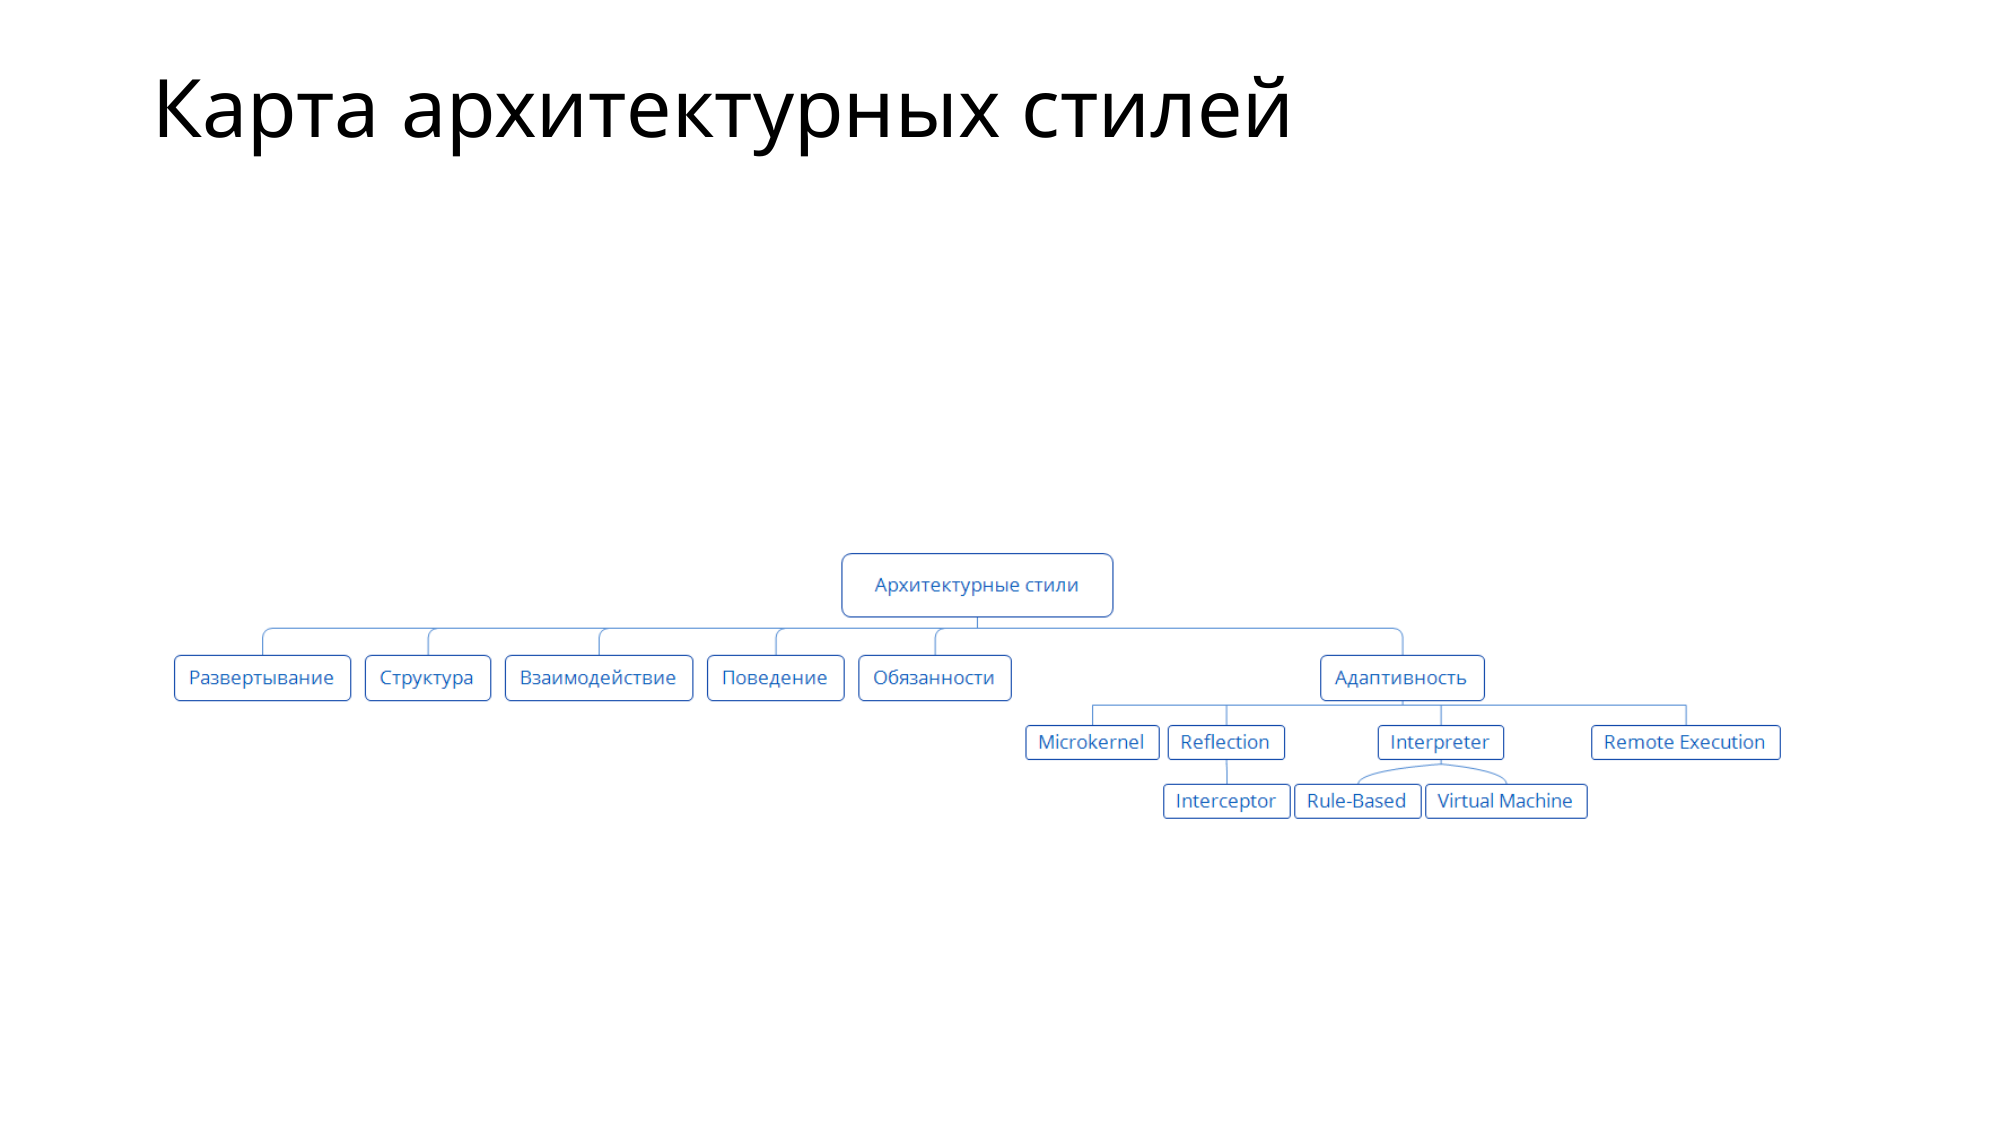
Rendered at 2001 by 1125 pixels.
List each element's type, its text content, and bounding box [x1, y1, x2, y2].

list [156, 535, 1799, 837]
title Карта архитектурных стилей [137, 59, 1863, 163]
